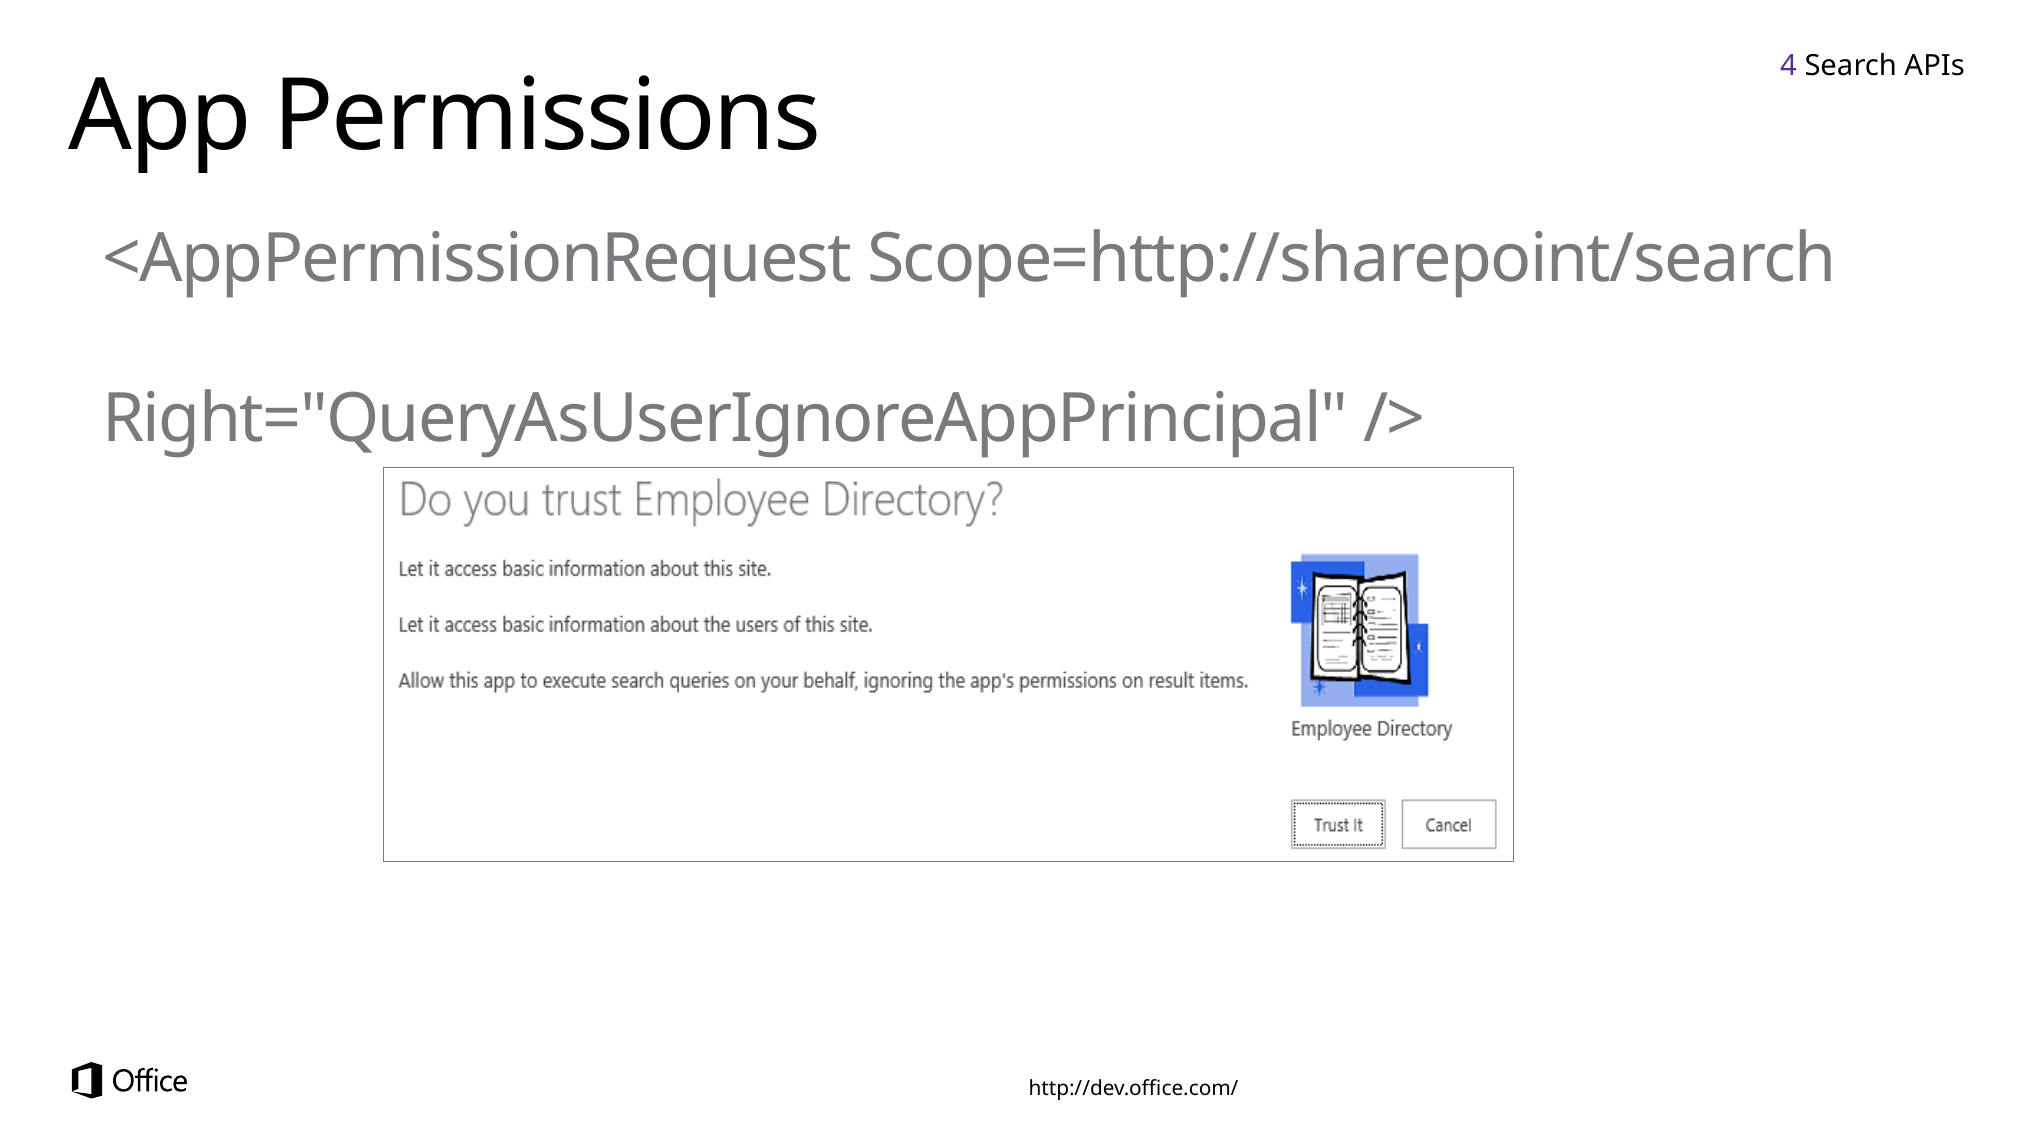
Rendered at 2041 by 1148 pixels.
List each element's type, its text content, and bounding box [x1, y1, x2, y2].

title App Permissions [45, 48, 1996, 199]
picture [383, 466, 1514, 862]
text_box <AppPermissionRequest Scope=http://sharepoint/search Right="QueryAsUserIgnoreAppPrincipal" /> [87, 215, 1980, 518]
footer 4 Search APIs [1195, 48, 1996, 110]
